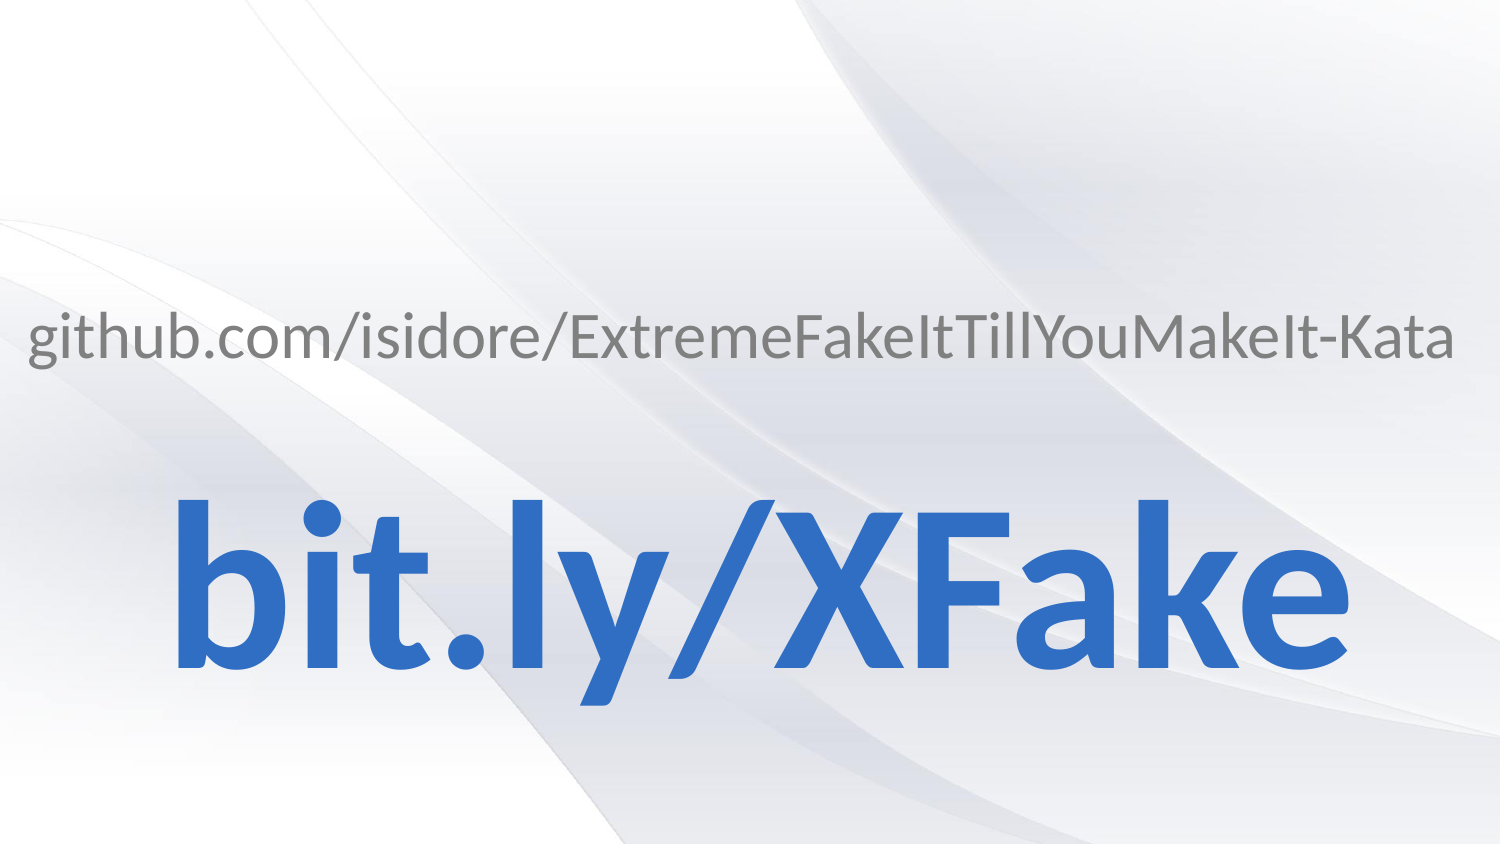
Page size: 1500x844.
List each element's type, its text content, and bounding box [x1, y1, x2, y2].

text_box bit.ly/XFake [149, 421, 1372, 725]
text_box github.com/isidore/ExtremeFakeItTillYouMakeIt-Kata [12, 284, 1500, 379]
picture [0, 0, 1500, 844]
